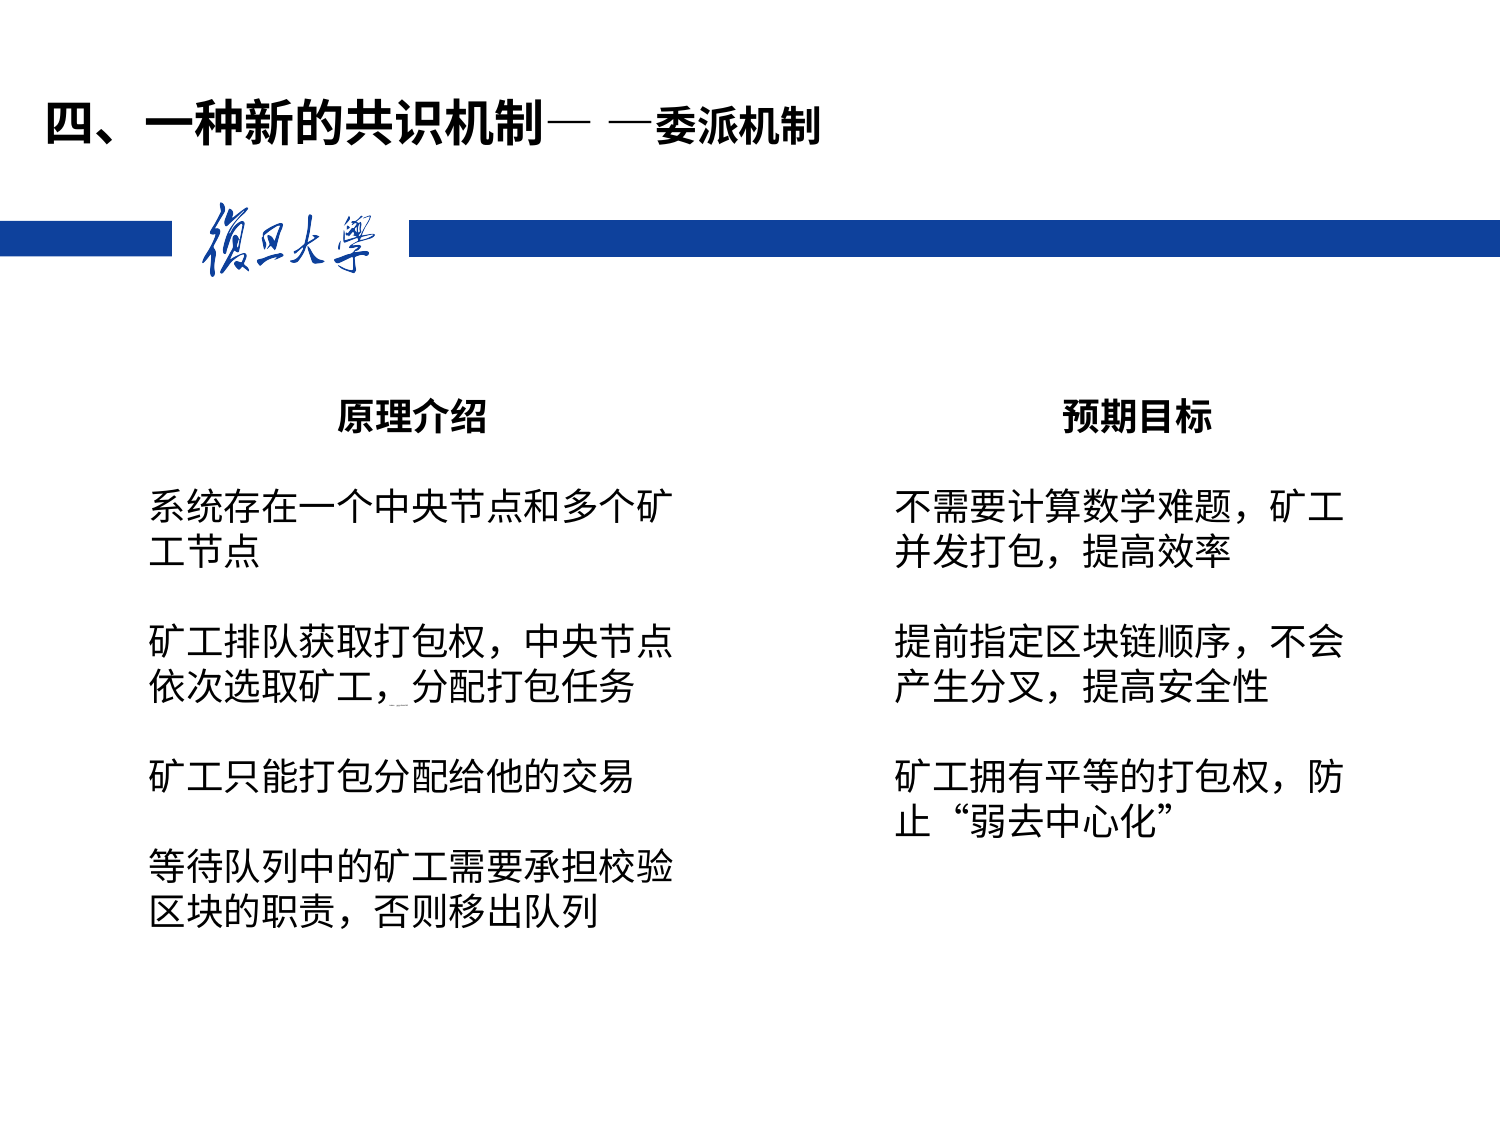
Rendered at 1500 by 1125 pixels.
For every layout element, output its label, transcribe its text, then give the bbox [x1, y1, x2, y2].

text_box [0, 220, 173, 257]
picture [202, 202, 375, 277]
text_box 原理介绍 系统存在一个中央节点和多个矿工节点 矿工排队获取打包权，中央节点依次选取矿工，分配打包任务 矿工只能打包分配给他的交易 等待队列中的矿工需要承担校验区块的职责，否则移出队列 [133, 385, 692, 940]
text_box 预期目标 不需要计算数学难题，矿工并发打包，提高效率 提前指定区块链顺序，不会产生分叉，提高安全性 矿工拥有平等的打包权，防止“弱去中心化” [879, 385, 1396, 895]
text_box [409, 220, 1500, 257]
text_box 四、一种新的共识机制— —委派机制 [29, 54, 968, 160]
